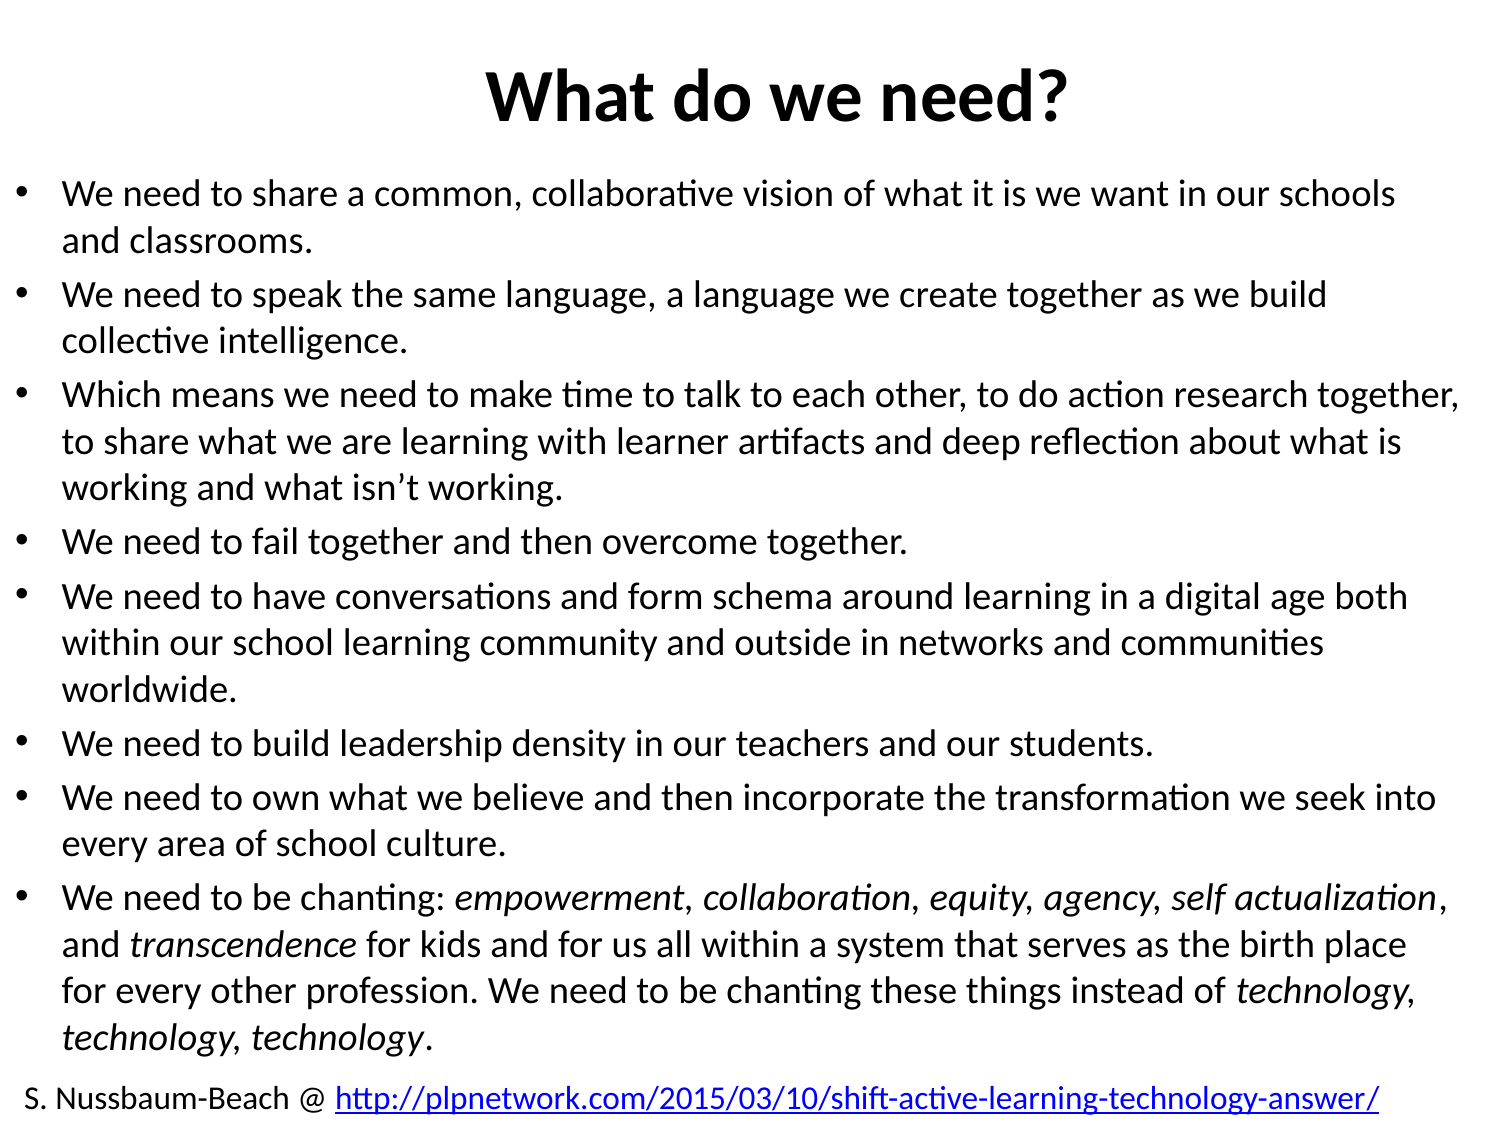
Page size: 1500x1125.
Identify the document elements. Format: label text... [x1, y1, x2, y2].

list We need to share a common, collaborative vision of what it is we want in our schools and classrooms. We need to speak the same language, a language we create together as we build collective intelligence. Which means we need to make time to talk to each other, to do action research together, to share what we are learning with learner artifacts and deep reflection about what is working and what isn’t working. We need to fail together and then overcome together. We need to have conversations and form schema around learning in a digital age both within our school learning community and outside in networks and communities worldwide. We need to build leadership density in our teachers and our students. We need to own what we believe and then incorporate the transformation we seek into every area of school culture. We need to be chanting: empowerment, collaboration, equity, agency, self actualization, and transcendence for kids and for us all within a system that serves as the birth place for every other profession. We need to be chanting these things instead of technology, technology, technology. [0, 160, 1477, 1075]
text_box What do we need? [470, 39, 1086, 144]
text_box S. Nussbaum-Beach @ http://plpnetwork.com/2015/03/10/shift-active-learning-technology-answer/ [9, 1068, 1395, 1124]
